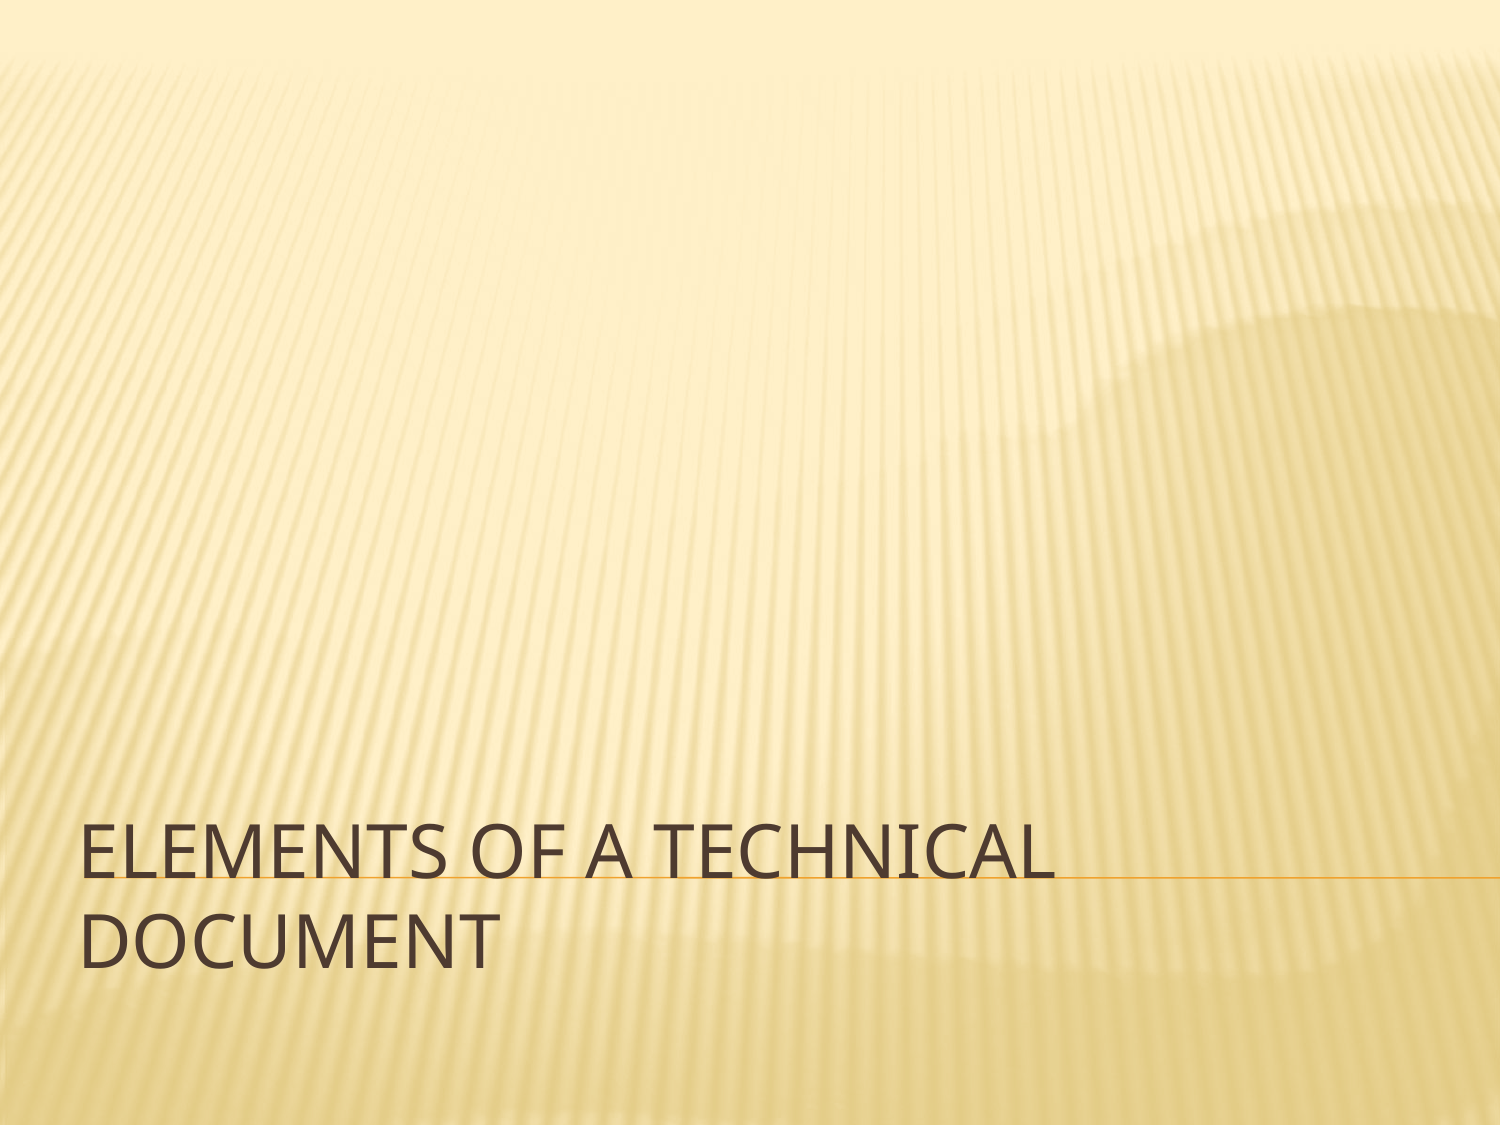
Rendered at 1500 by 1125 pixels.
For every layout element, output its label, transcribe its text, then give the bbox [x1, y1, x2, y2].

title Elements of a Technical DOCUMENT [62, 796, 1450, 997]
